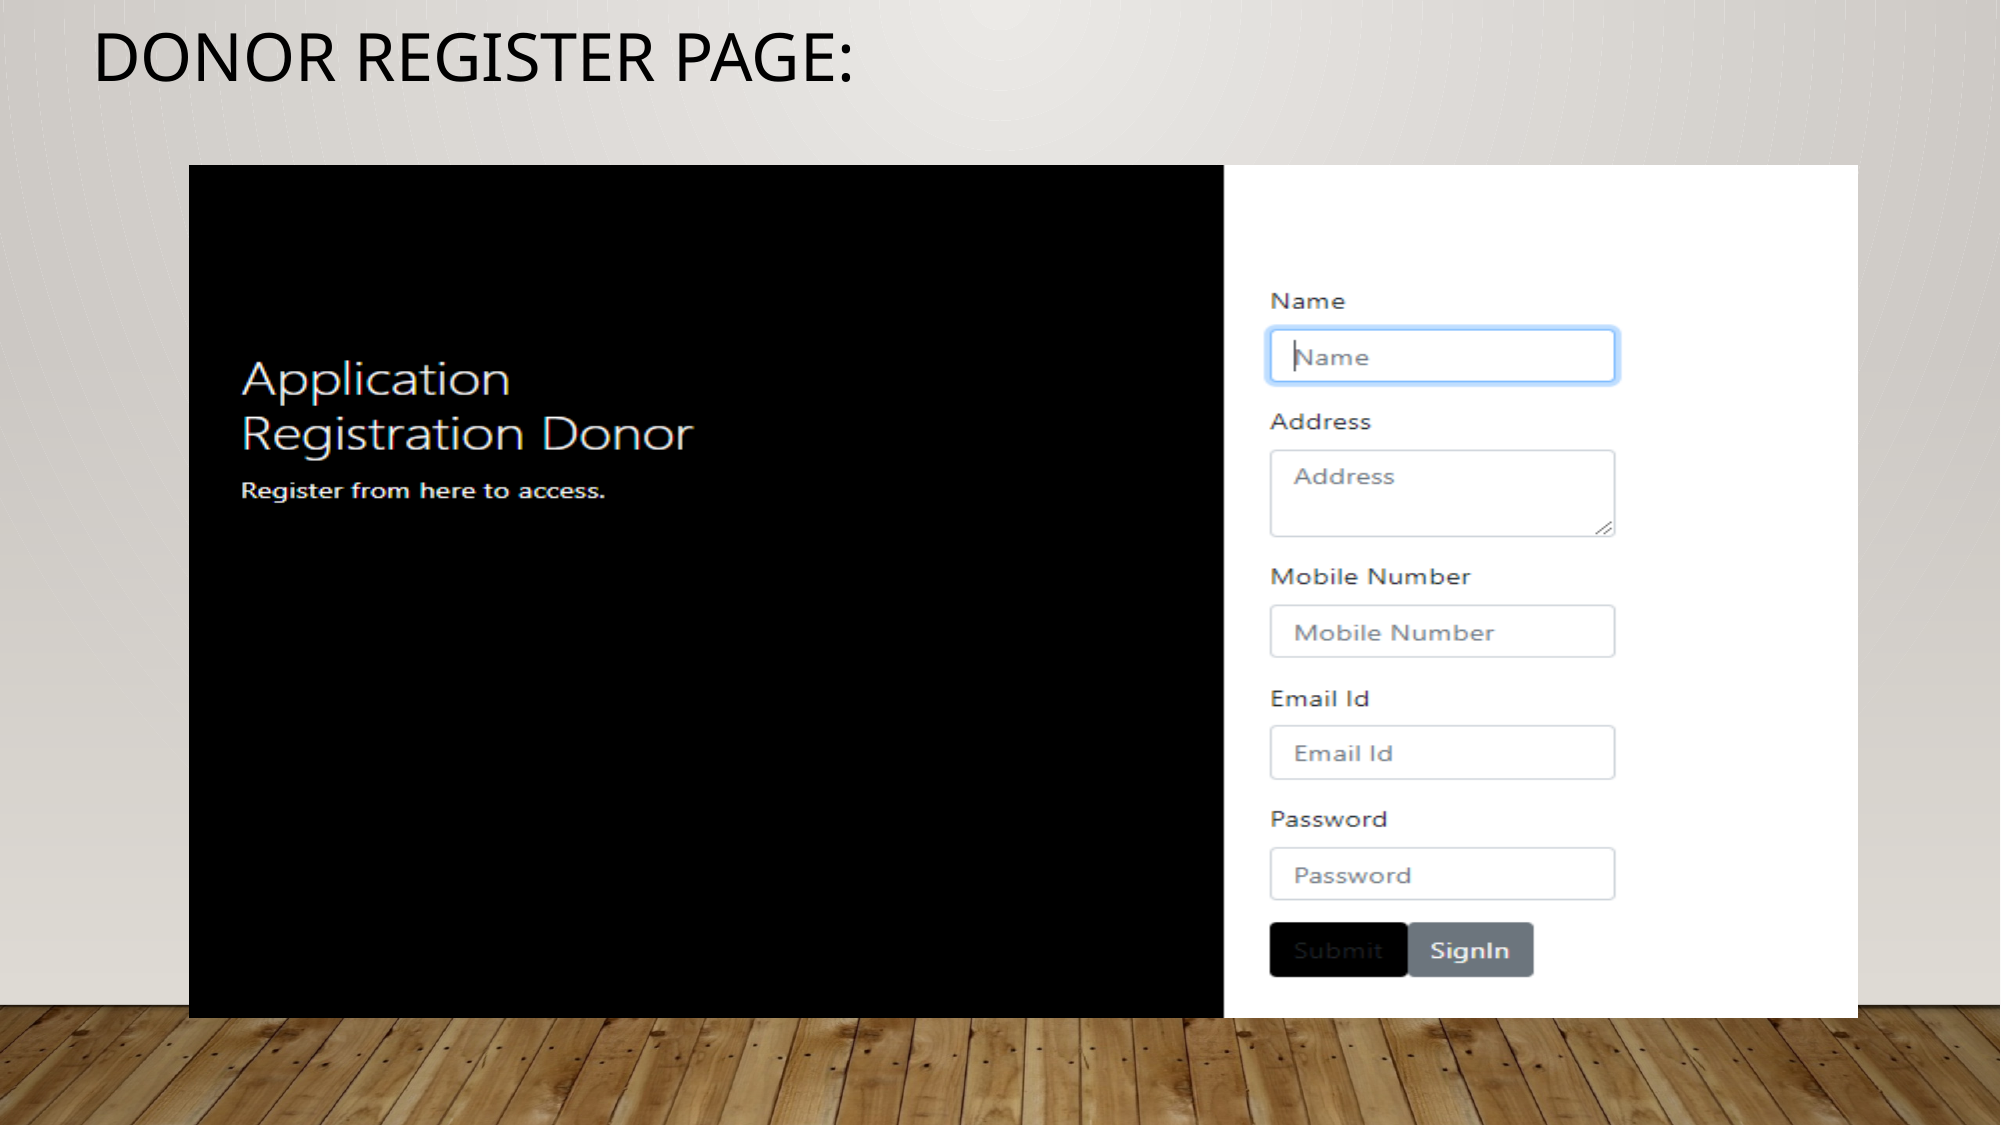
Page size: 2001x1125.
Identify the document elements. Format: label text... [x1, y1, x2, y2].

picture [0, 165, 2000, 1125]
title Donor Register Page: [77, 16, 1653, 189]
